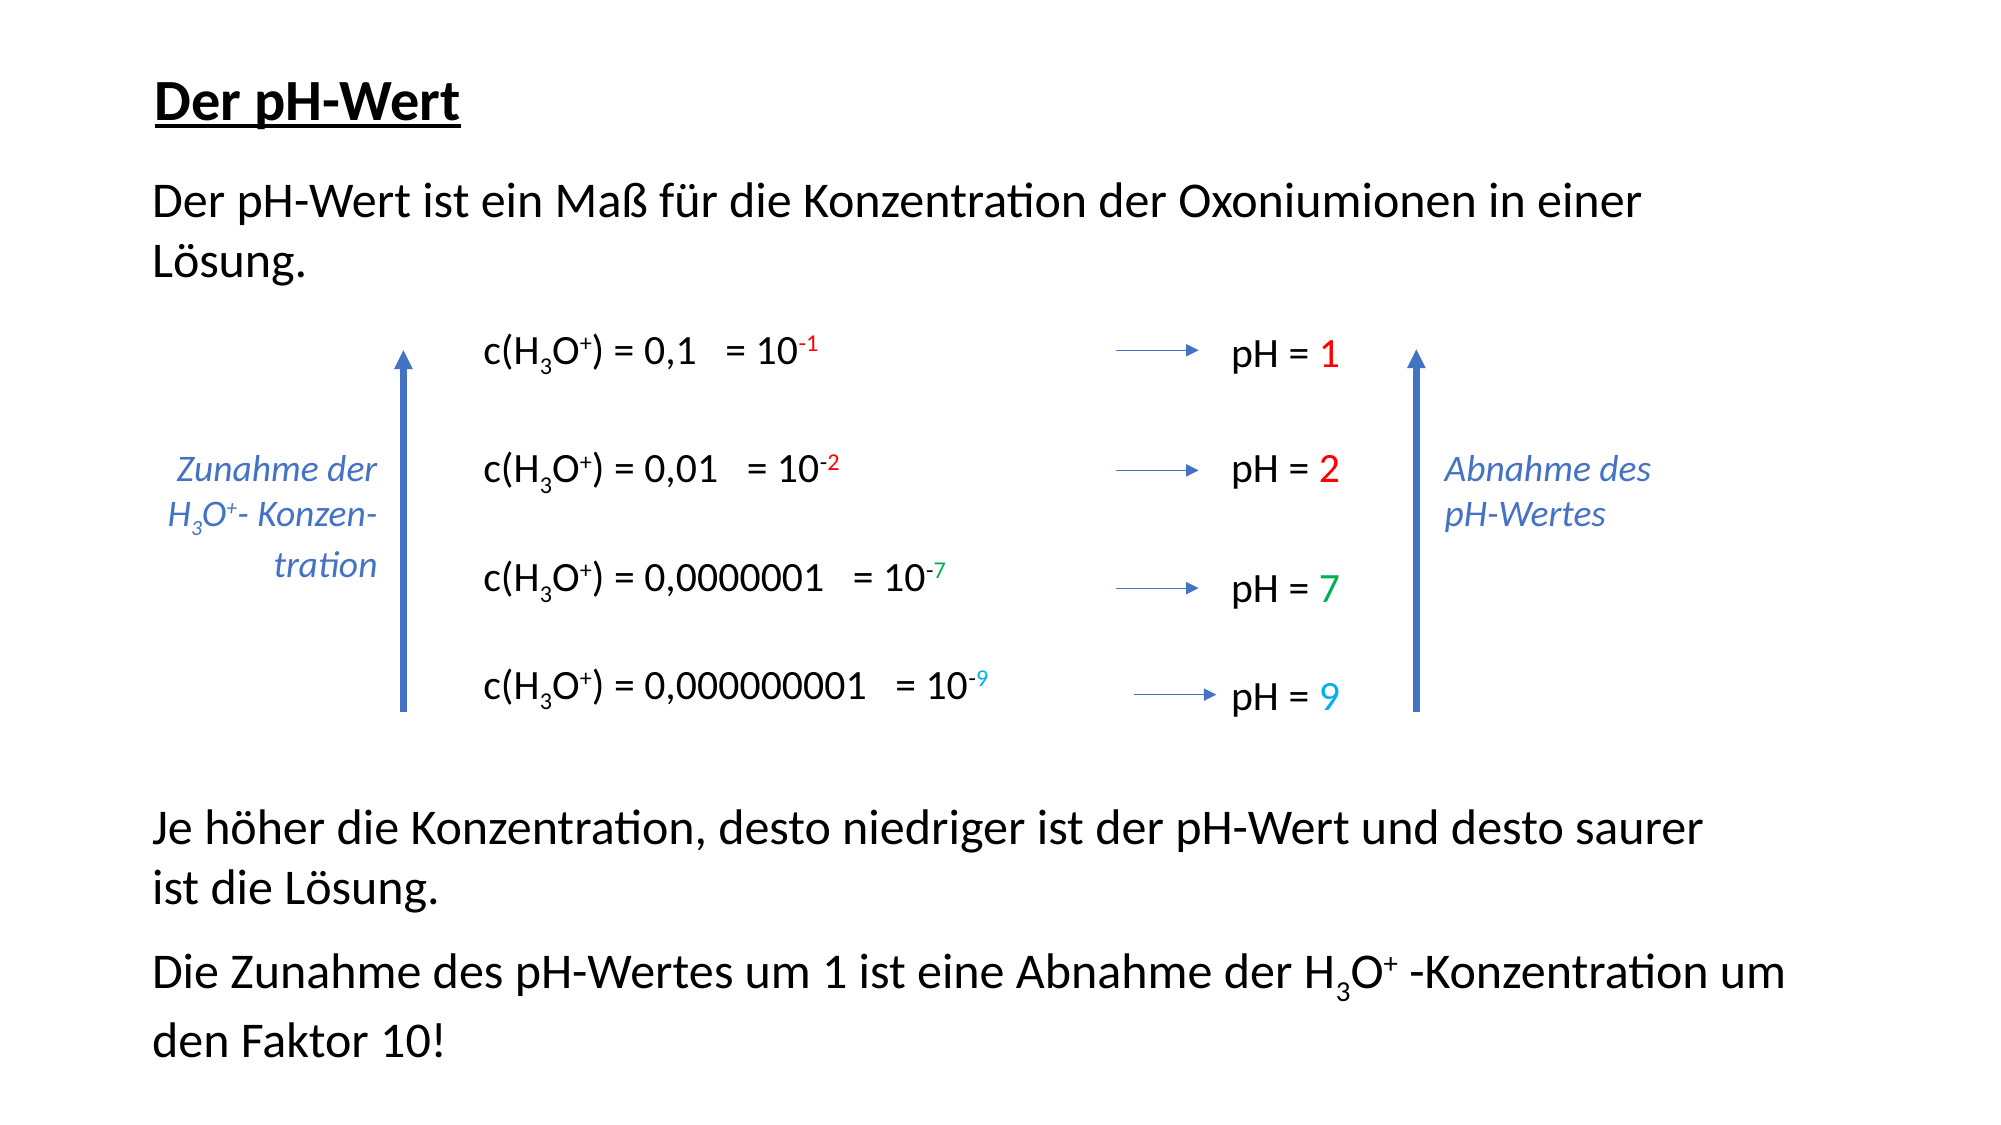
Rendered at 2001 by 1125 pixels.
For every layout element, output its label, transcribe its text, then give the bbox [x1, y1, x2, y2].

text_box Der pH-Wert ist ein Maß für die Konzentration der Oxoniumionen in einer Lösung. [137, 159, 1786, 295]
text_box Zunahme der H3O+- Konzen-tration [137, 436, 393, 593]
text_box pH = 2 [1216, 433, 1396, 499]
text_box Abnahme des pH-Wertes [1429, 436, 1685, 542]
text_box pH = 1 [1216, 318, 1396, 384]
text_box Der pH-Wert [139, 54, 476, 140]
text_box Die Zunahme des pH-Wertes um 1 ist eine Abnahme der H3O+ -Konzentration um den Faktor 10! [137, 931, 1837, 1075]
text_box Je höher die Konzentration, desto niedriger ist der pH-Wert und desto saurer ist die Lösung. [137, 786, 1749, 922]
text_box pH = 9 [1216, 661, 1396, 727]
text_box pH = 7 [1216, 553, 1396, 619]
